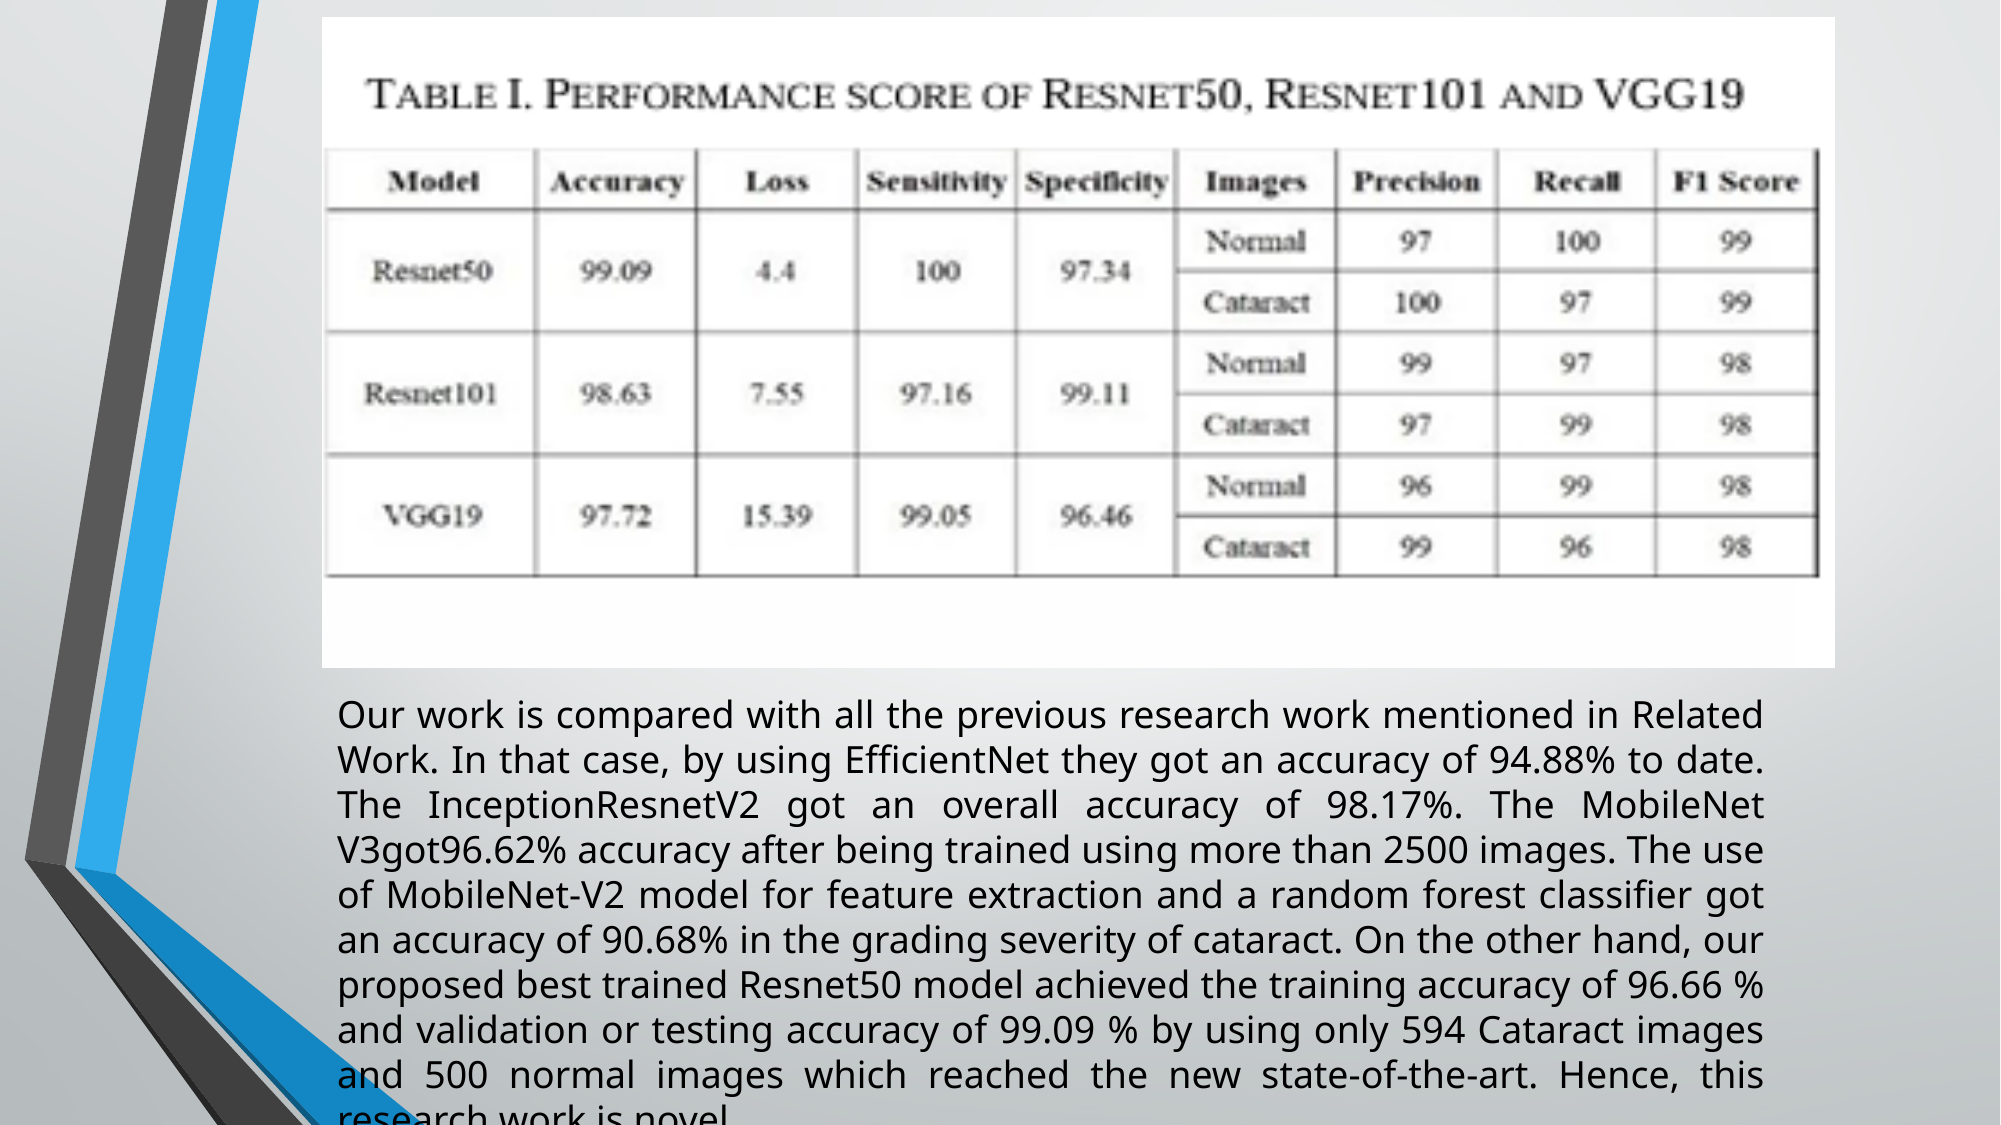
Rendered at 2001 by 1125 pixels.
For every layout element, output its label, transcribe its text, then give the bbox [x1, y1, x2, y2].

picture [322, 16, 1835, 669]
text_box Our work is compared with all the previous research work mentioned in Related Work. In that case, by using EfficientNet they got an accuracy of 94.88% to date. The InceptionResnetV2 got an overall accuracy of 98.17%. The MobileNet V3got96.62% accuracy after being trained using more than 2500 images. The use of MobileNet-V2 model for feature extraction and a random forest classifier got an accuracy of 90.68% in the grading severity of cataract. On the other hand, our proposed best trained Resnet50 model achieved the training accuracy of 96.66 % and validation or testing accuracy of 99.09 % by using only 594 Cataract images and 500 normal images which reached the new state-of-the-art. Hence, this research work is novel. [322, 683, 1781, 1125]
